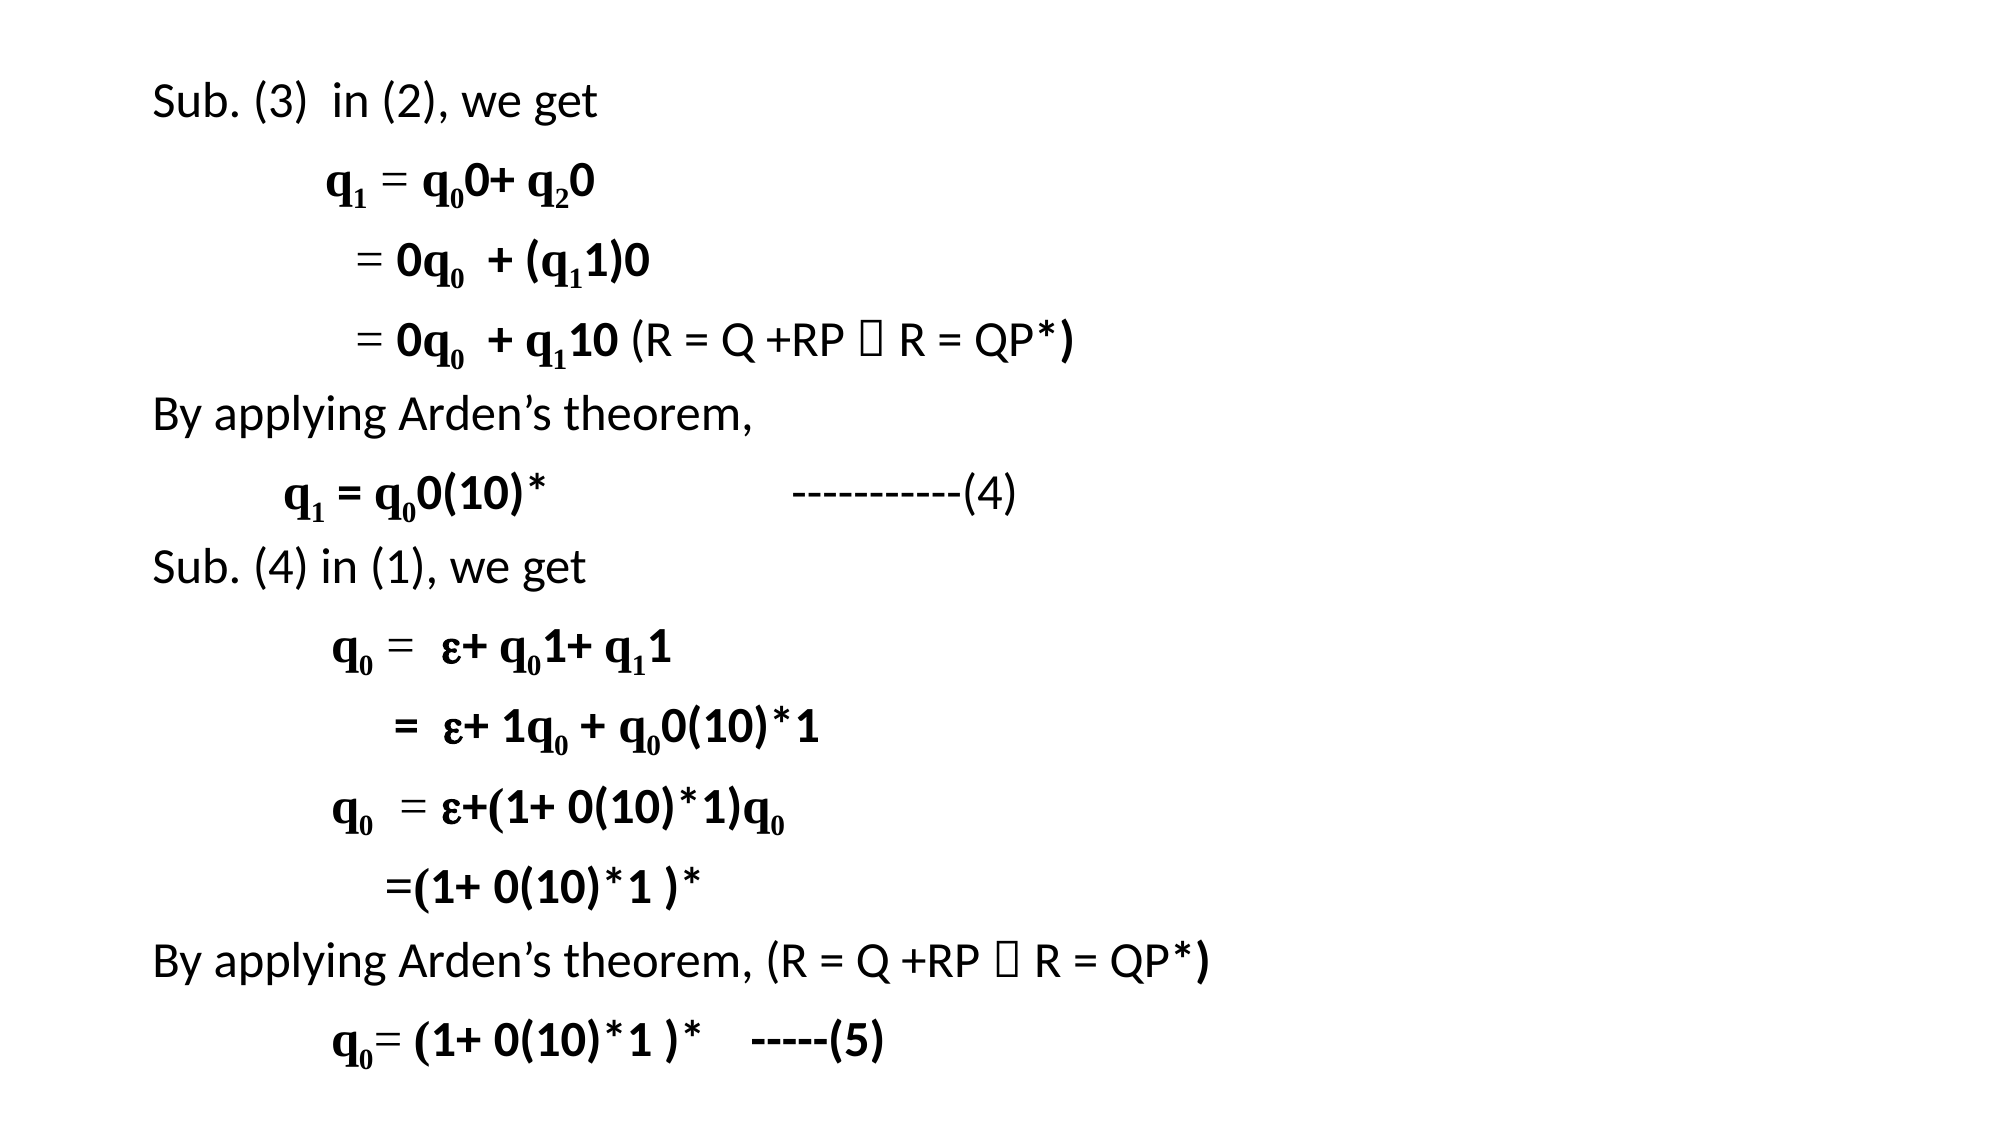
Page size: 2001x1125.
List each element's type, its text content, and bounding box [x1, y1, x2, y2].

list Sub. (3) in (2), we get q1 = q00+ q20 = 0q0 + (q11)0 = 0q0 + q110 (R = Q +RP  R = QP*) By applying Arden’s theorem, q1 = q00(10)* -----------(4) Sub. (4) in (1), we get q0 = + q01+ q11 = + 1q0 + q00(10)*1 q0 = +(1+ 0(10)*1)q0 =(1+ 0(10)*1 )* By applying Arden’s theorem, (R = Q +RP  R = QP*) q0= (1+ 0(10)*1 )* -----(5) [137, 66, 1863, 1079]
